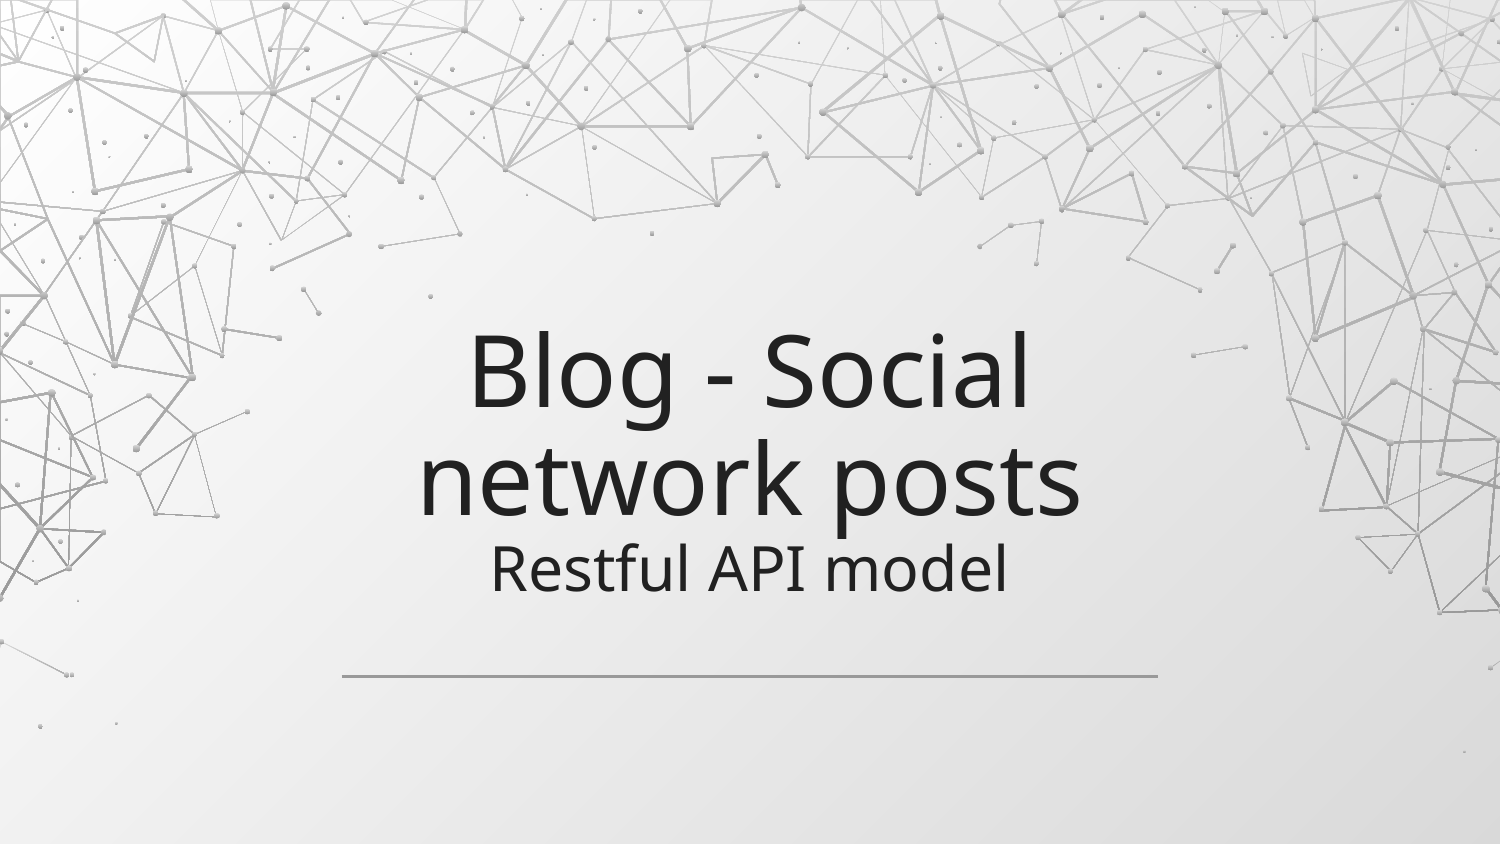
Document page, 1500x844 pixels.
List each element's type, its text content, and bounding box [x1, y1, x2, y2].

title Blog - Social network posts Restful API model [286, 264, 1214, 662]
